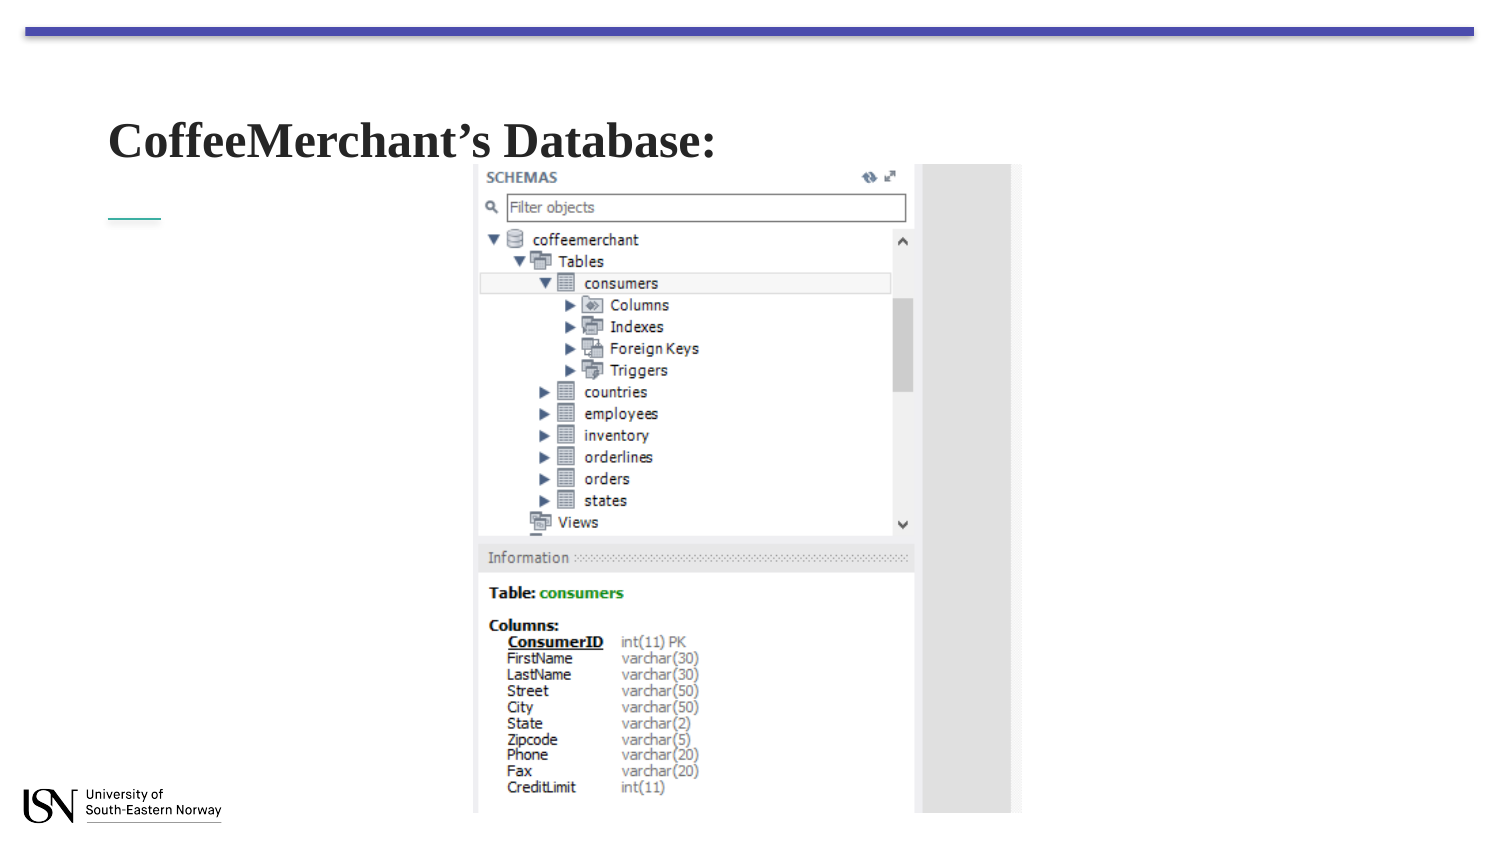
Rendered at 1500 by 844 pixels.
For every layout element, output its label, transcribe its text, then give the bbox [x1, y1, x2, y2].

picture [3, 768, 238, 844]
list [472, 164, 1022, 814]
title CoffeeMerchant’s Database: [107, 70, 1414, 211]
